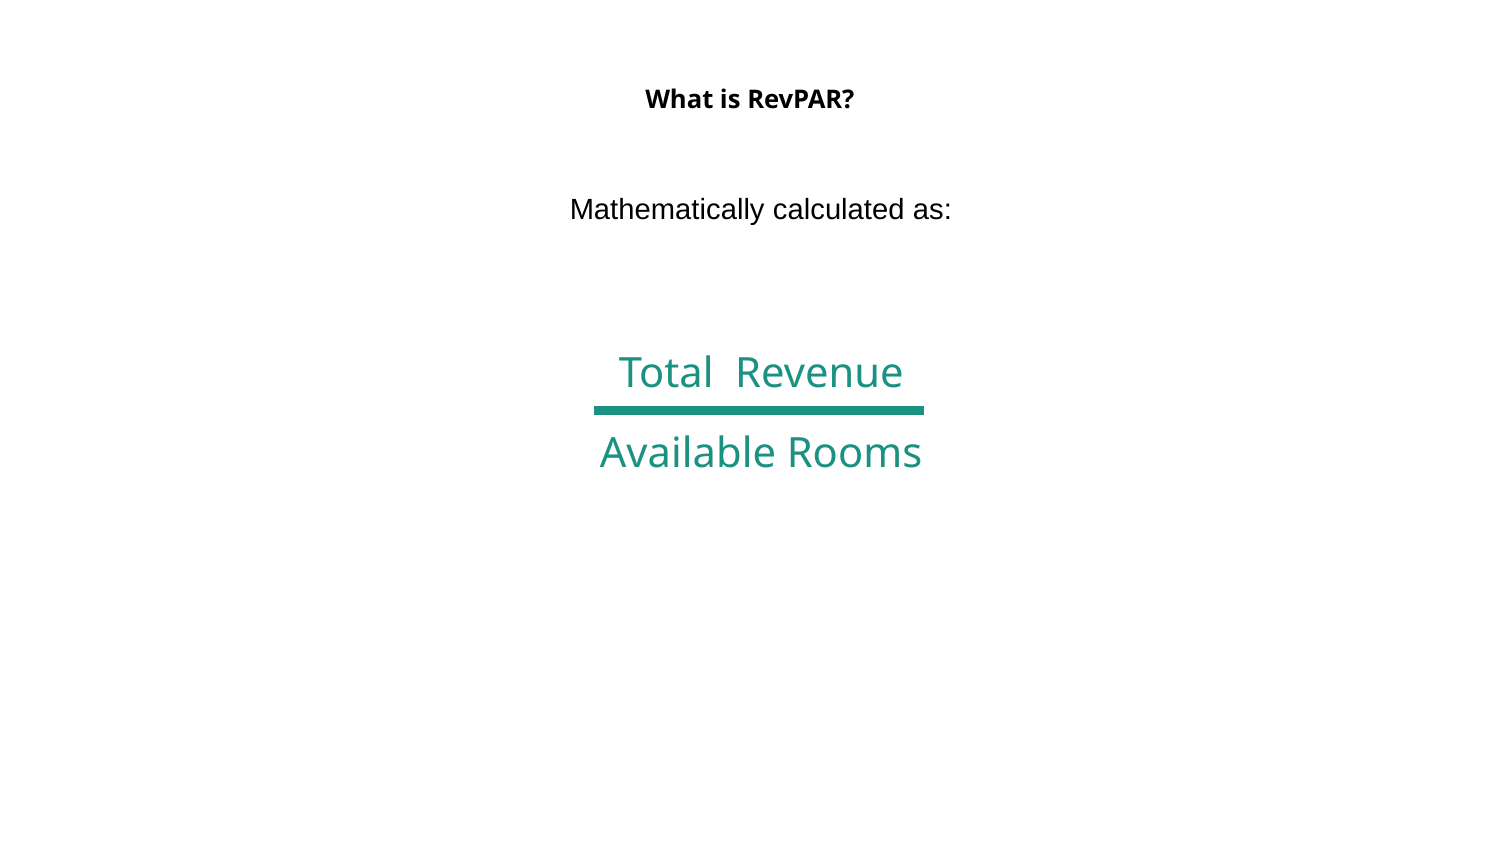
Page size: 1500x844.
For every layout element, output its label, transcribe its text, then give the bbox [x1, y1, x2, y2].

title What is RevPAR? [75, 67, 1425, 129]
text_box Available Rooms [567, 417, 955, 483]
text_box Mathematically calculated as: [453, 182, 1070, 233]
text_box Total Revenue [548, 338, 974, 403]
